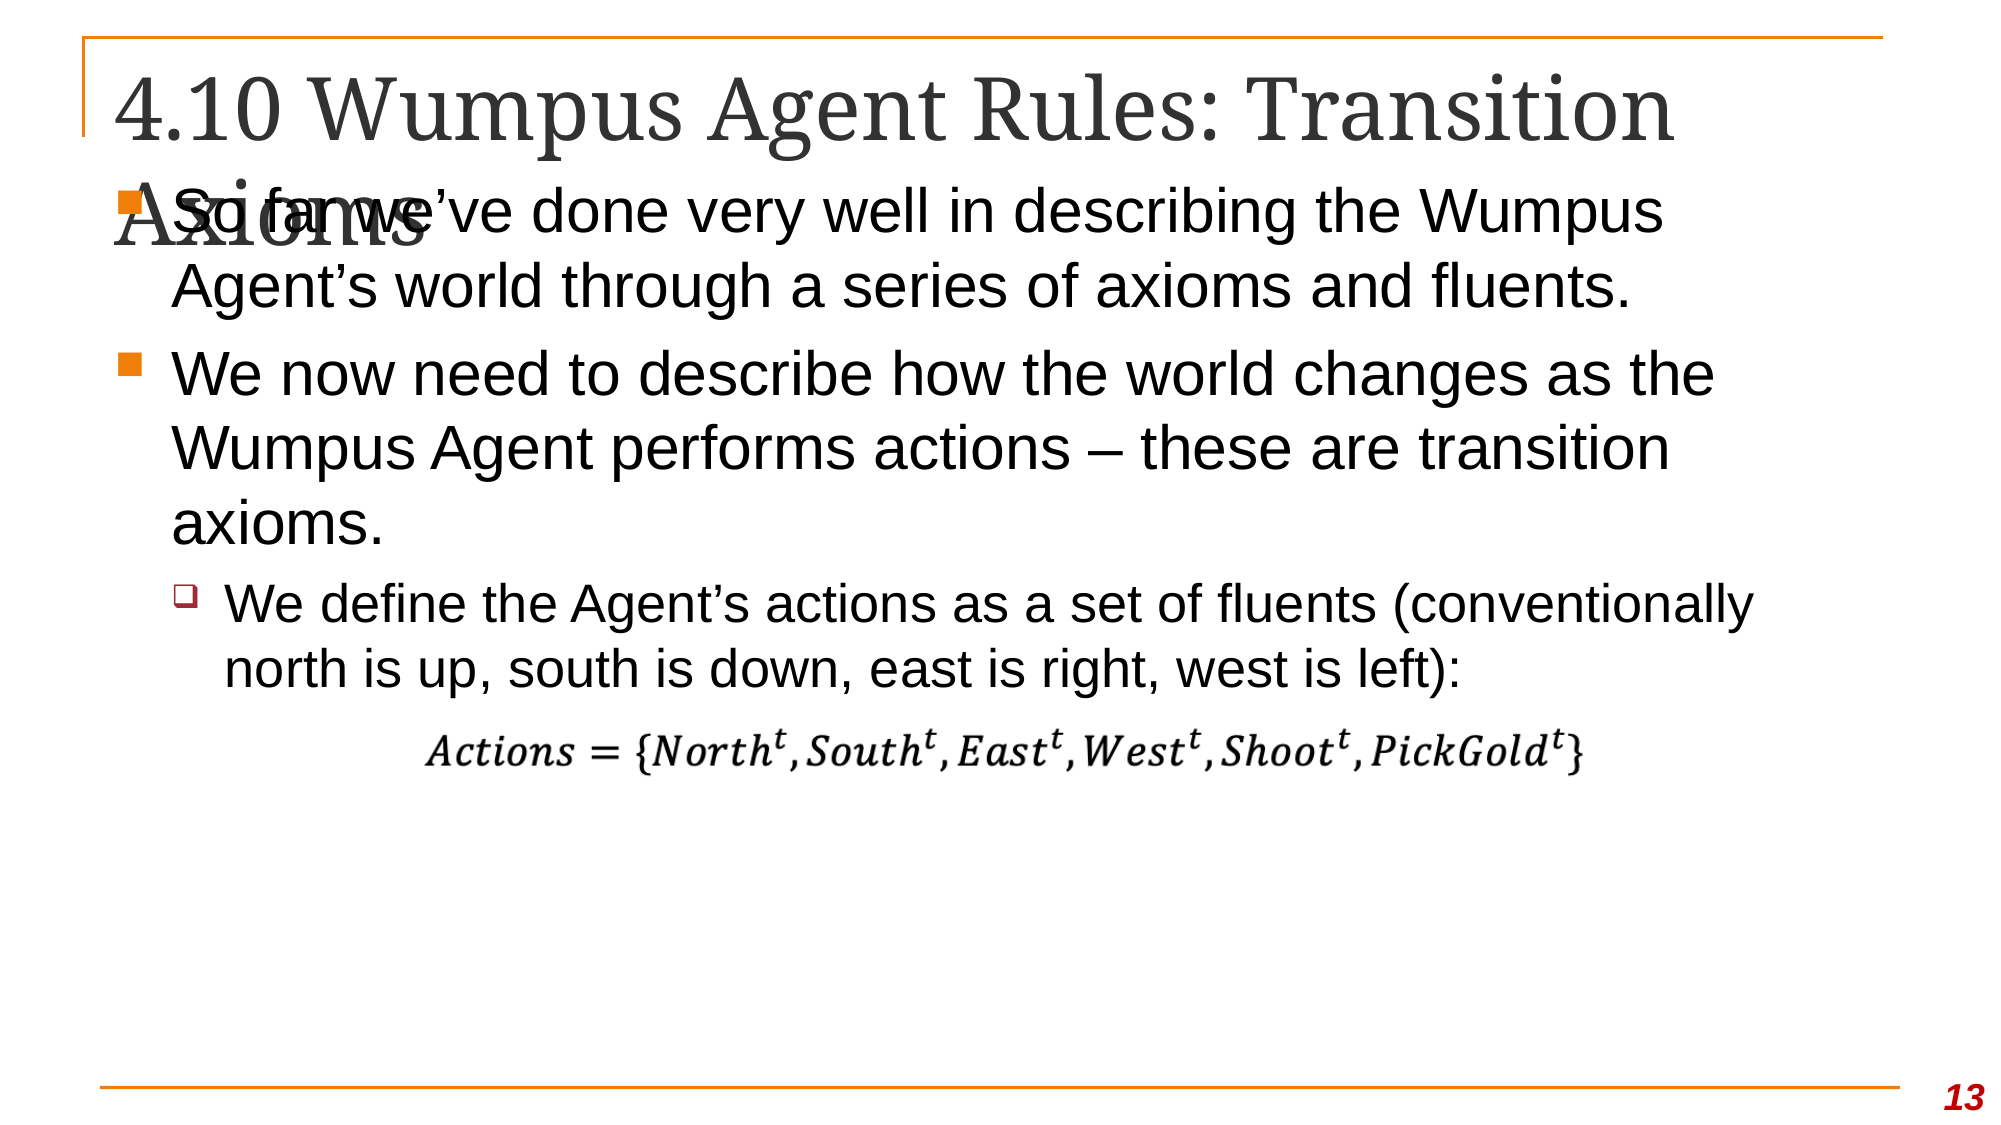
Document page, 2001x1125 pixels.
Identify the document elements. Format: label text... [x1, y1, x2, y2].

slide_number 13 [1883, 1050, 2000, 1125]
list So far we’ve done very well in describing the Wumpus Agent’s world through a series of axioms and fluents. We now need to describe how the world changes as the Wumpus Agent performs actions – these are transition axioms. We define the Agent’s actions as a set of fluents (conventionally north is up, south is down, east is right, west is left): [99, 162, 1900, 1063]
picture [419, 719, 1612, 789]
title 4.10 Wumpus Agent Rules: Transition Axioms [99, 45, 1900, 162]
